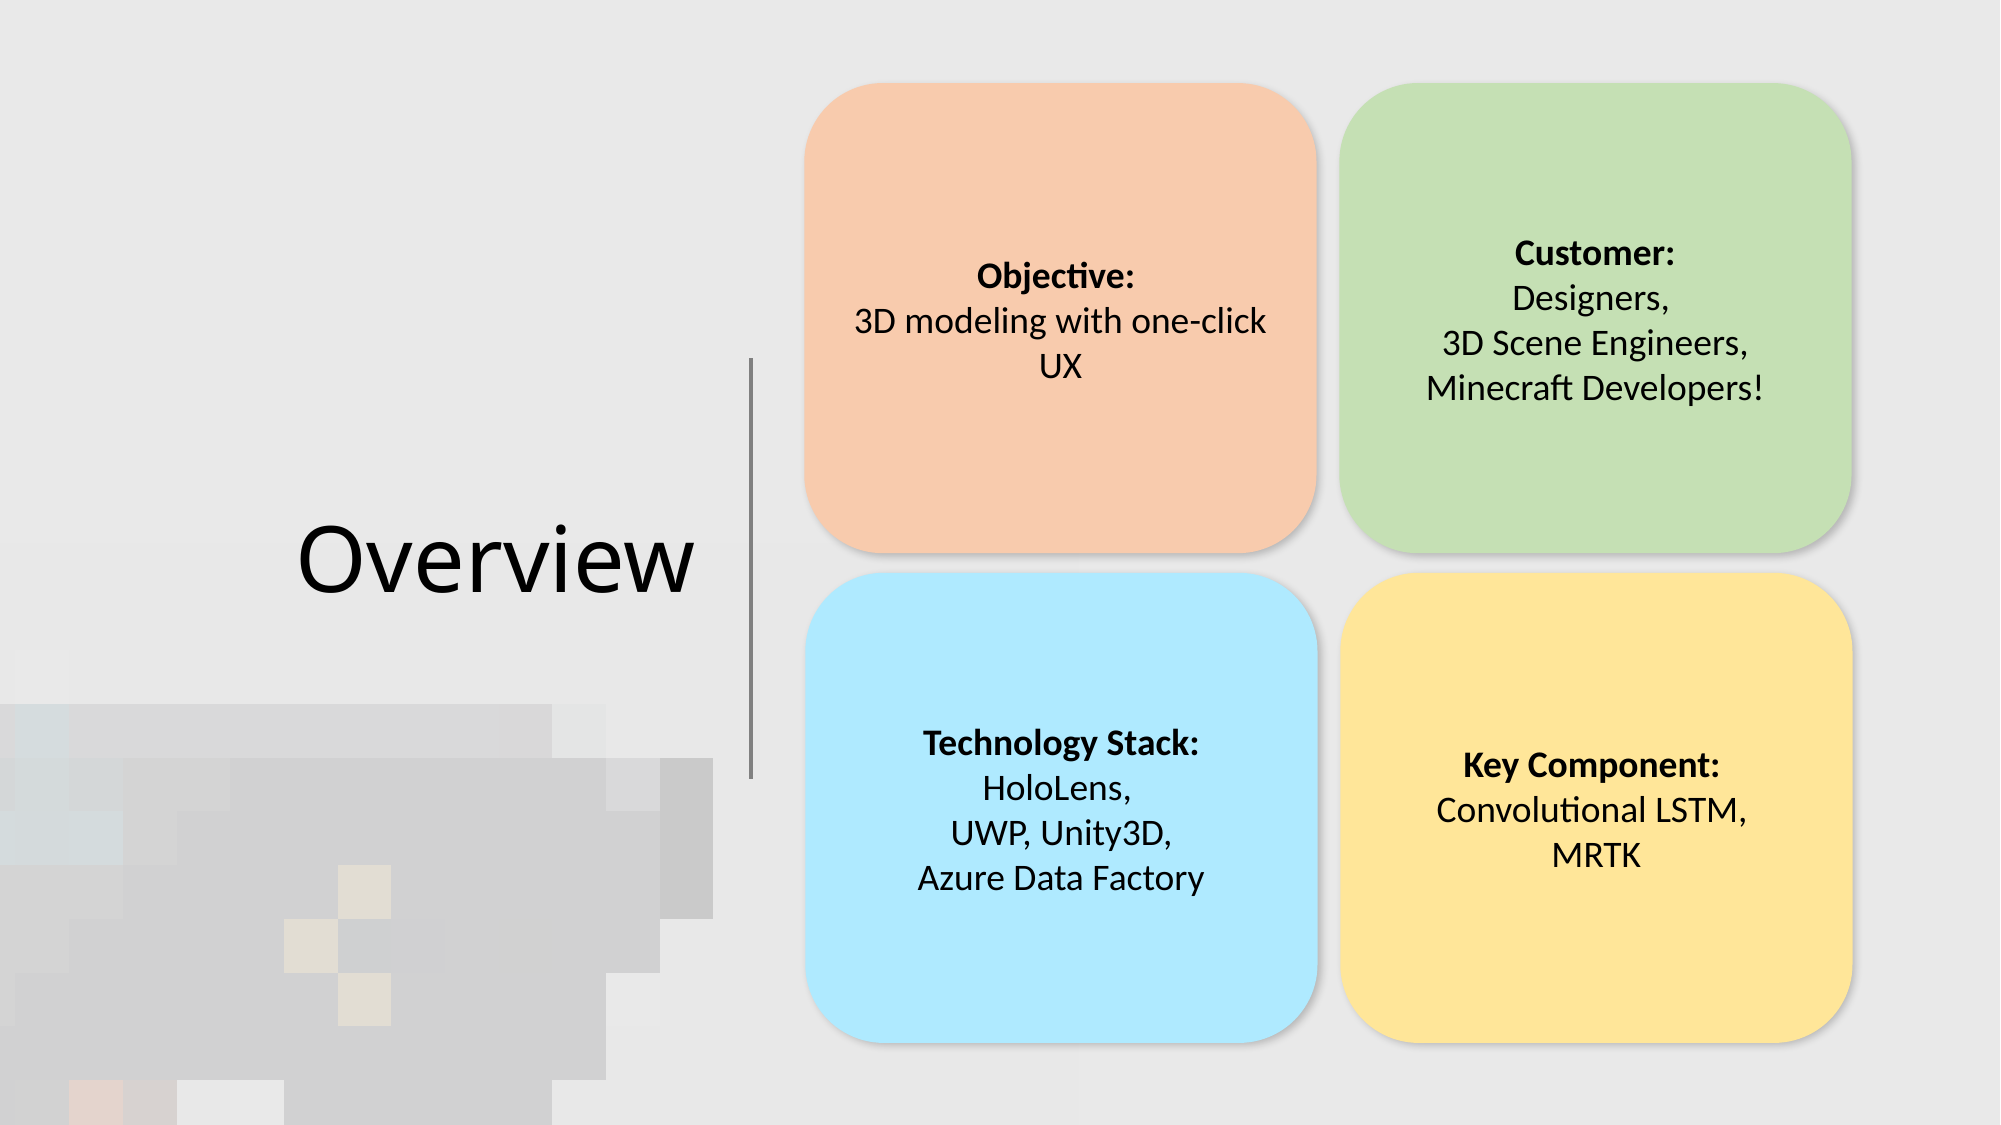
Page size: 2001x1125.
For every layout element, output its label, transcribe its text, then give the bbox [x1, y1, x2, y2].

text_box Customer: Designers, 3D Scene Engineers, Minecraft Developers! [1338, 81, 1853, 555]
text_box Objective: 3D modeling with one-click UX [803, 81, 1318, 555]
text_box Key Component: Convolutional LSTM, MRTK [1339, 571, 1854, 1044]
text_box Technology Stack: HoloLens, UWP, Unity3D, Azure Data Factory [1079, 571, 1319, 1044]
picture [0, 543, 1079, 1125]
title Overview [137, 158, 711, 543]
